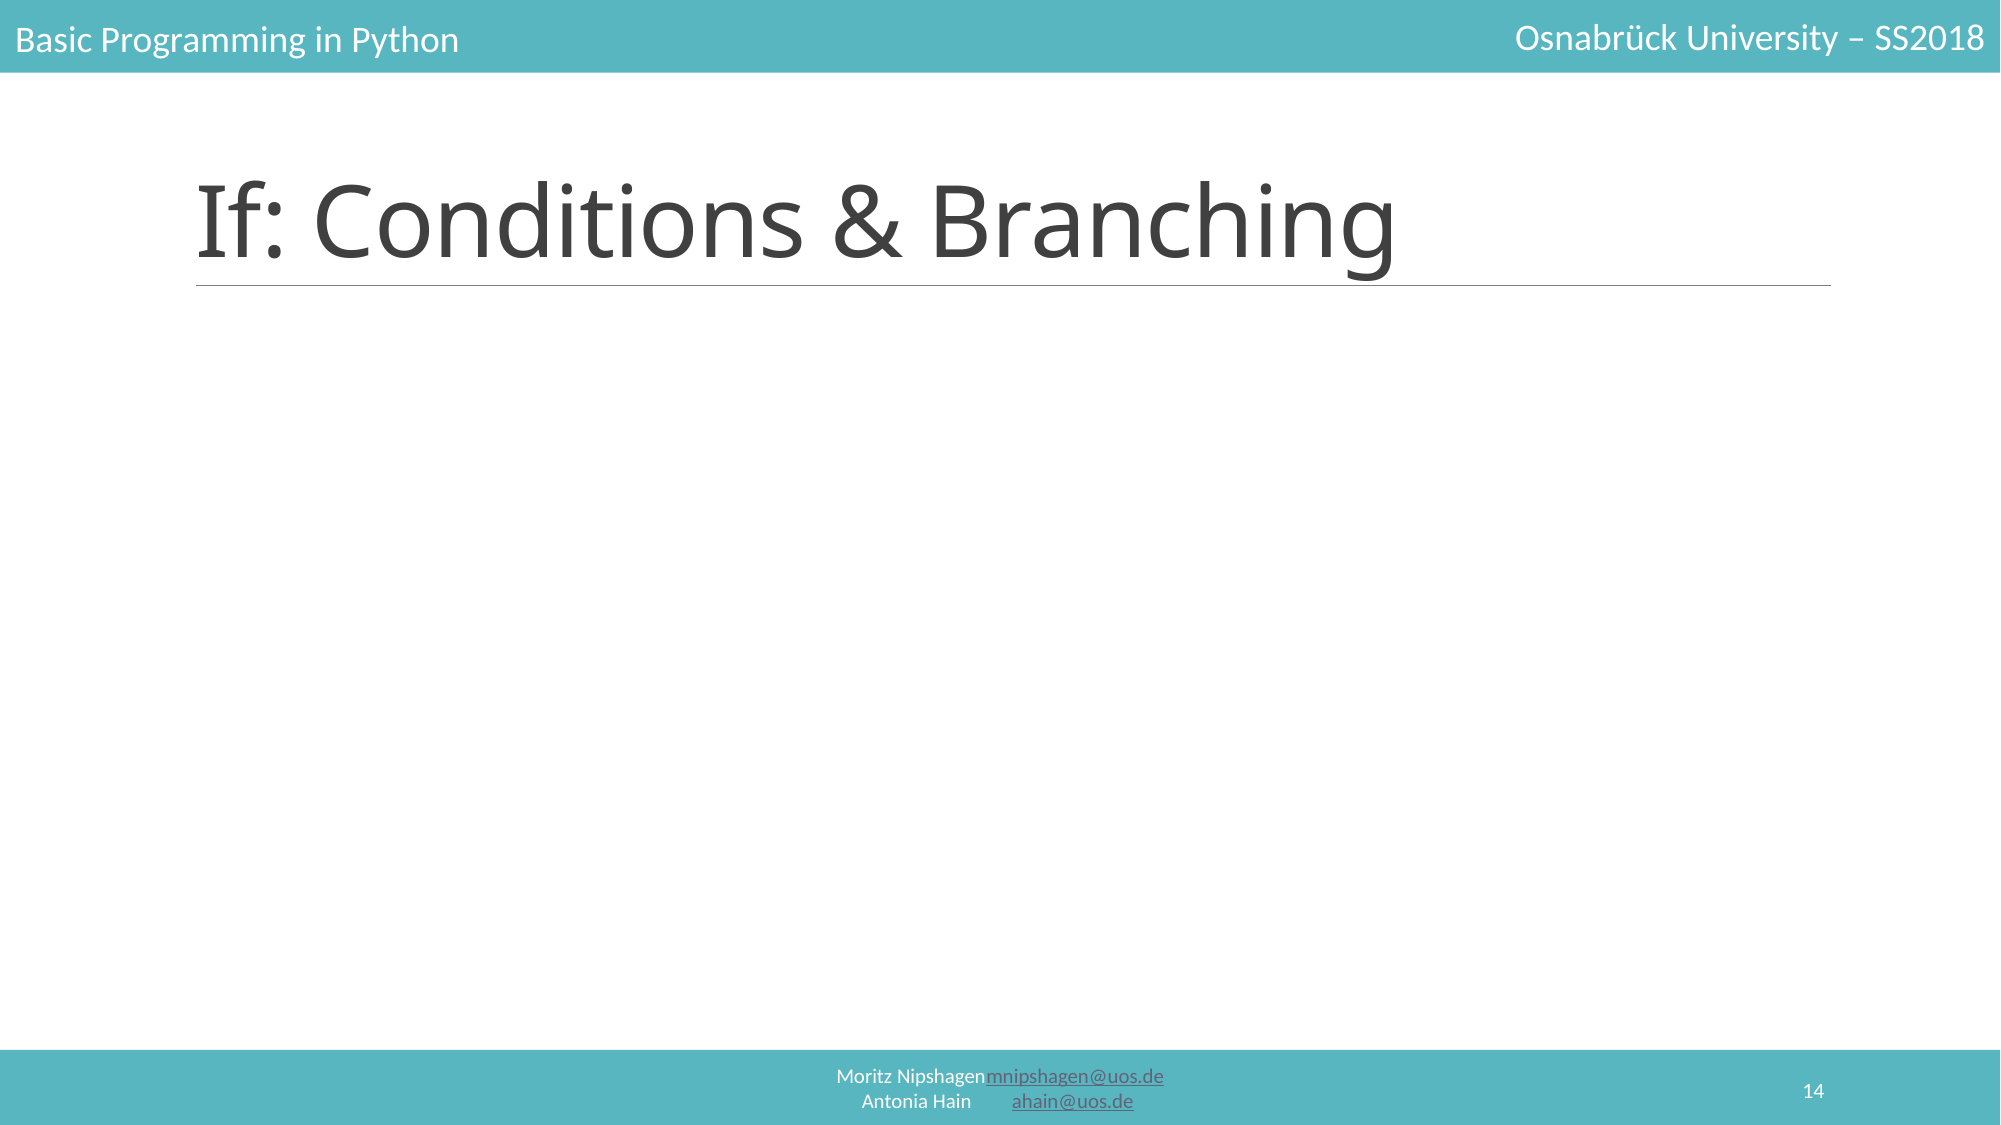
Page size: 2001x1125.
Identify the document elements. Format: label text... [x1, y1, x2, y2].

title If: Conditions & Branching [180, 162, 1830, 285]
slide_number 14 [1624, 1059, 1840, 1120]
